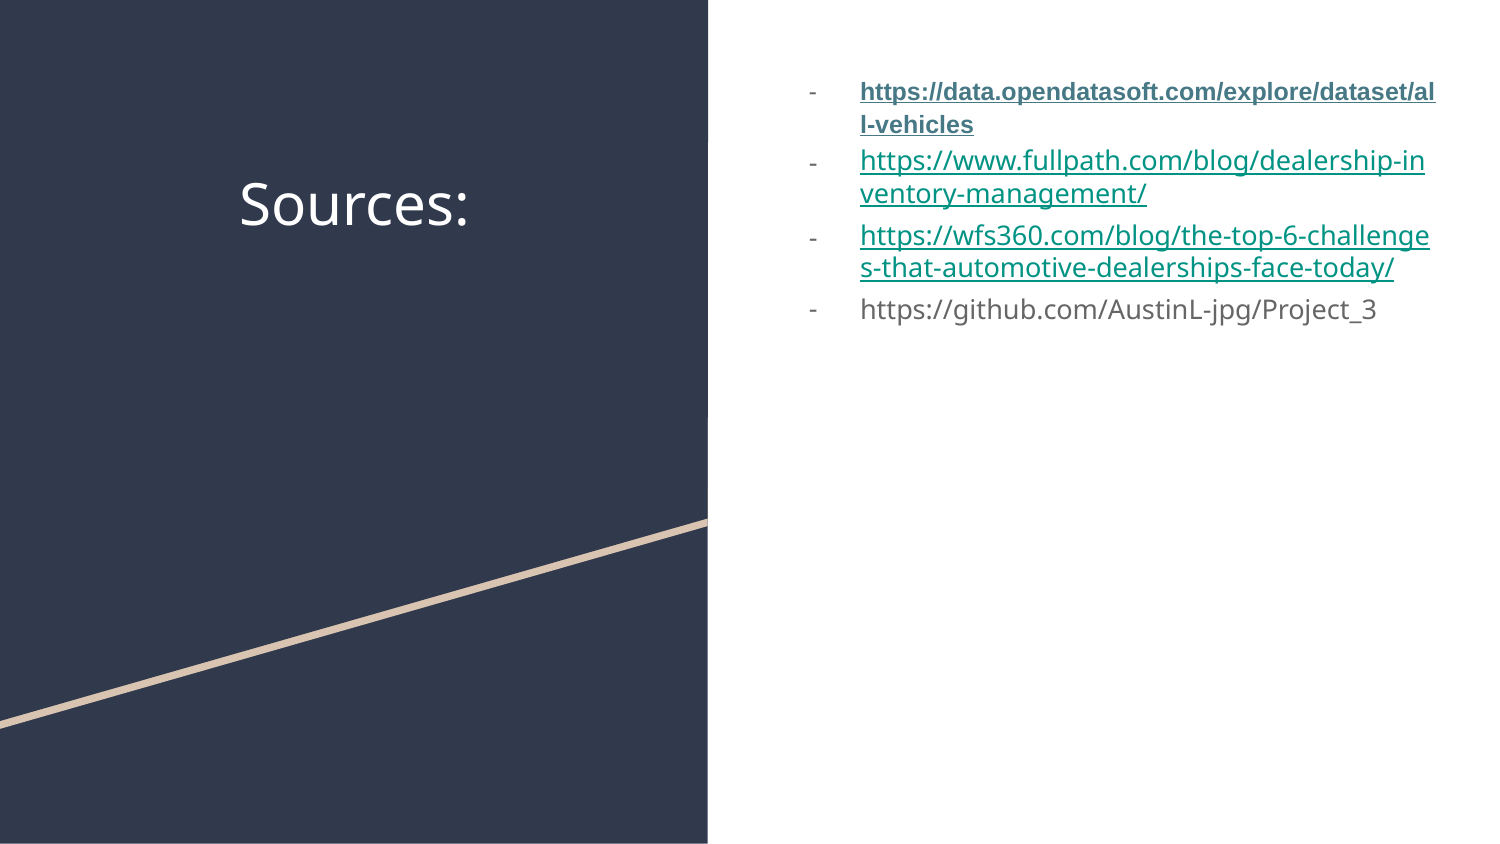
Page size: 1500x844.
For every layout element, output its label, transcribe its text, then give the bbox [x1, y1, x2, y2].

title Sources: [51, 82, 660, 494]
list https://data.opendatasoft.com/explore/dataset/all-vehicles https://www.fullpath.com/blog/dealership-inventory-management/ https://wfs360.com/blog/the-top-6-challenges-that-automotive-dealerships-face-today/ https://github.com/AustinL-jpg/Project_3 [770, 53, 1454, 726]
